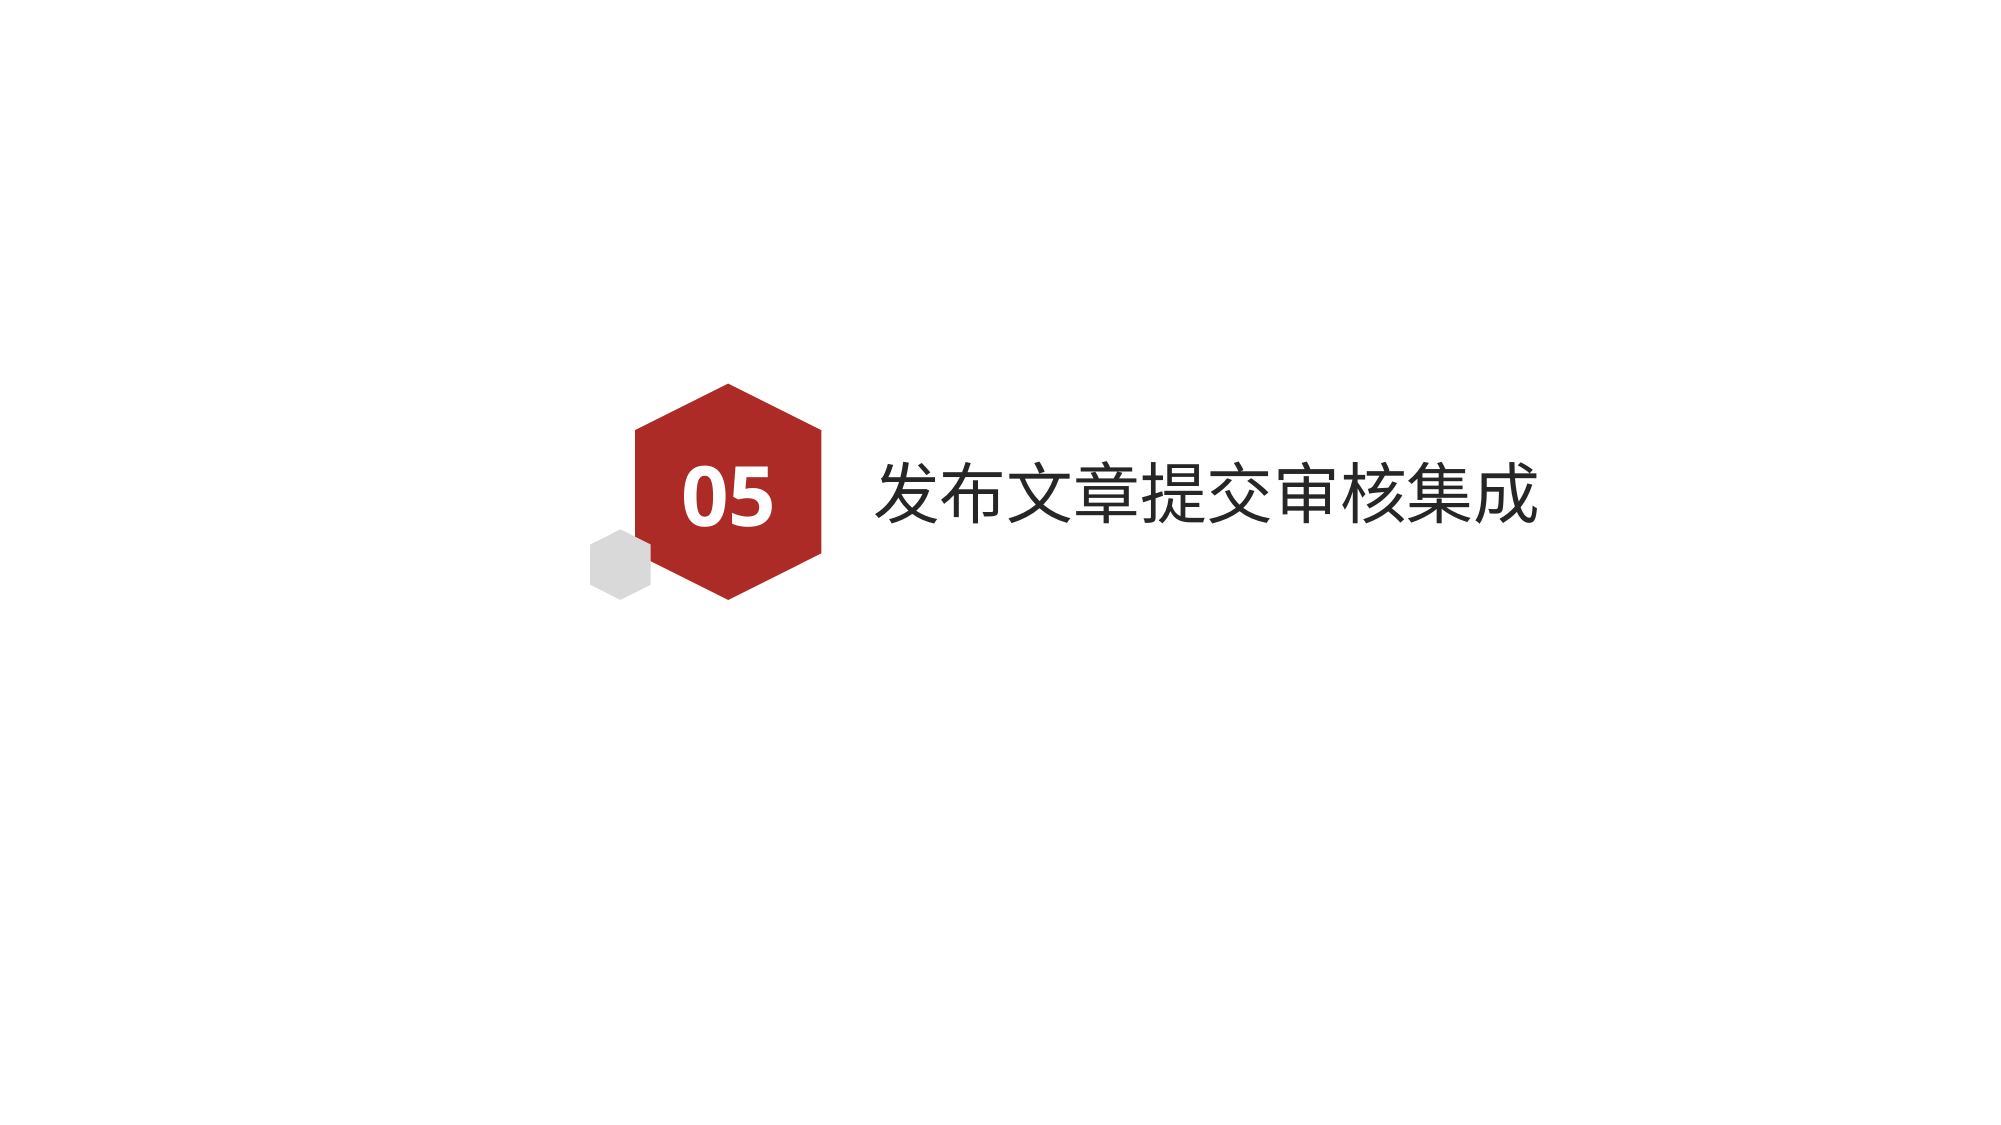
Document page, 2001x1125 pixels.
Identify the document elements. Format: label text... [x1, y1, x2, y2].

list 05 [636, 404, 822, 594]
title 发布文章提交审核集成 [858, 453, 1955, 551]
